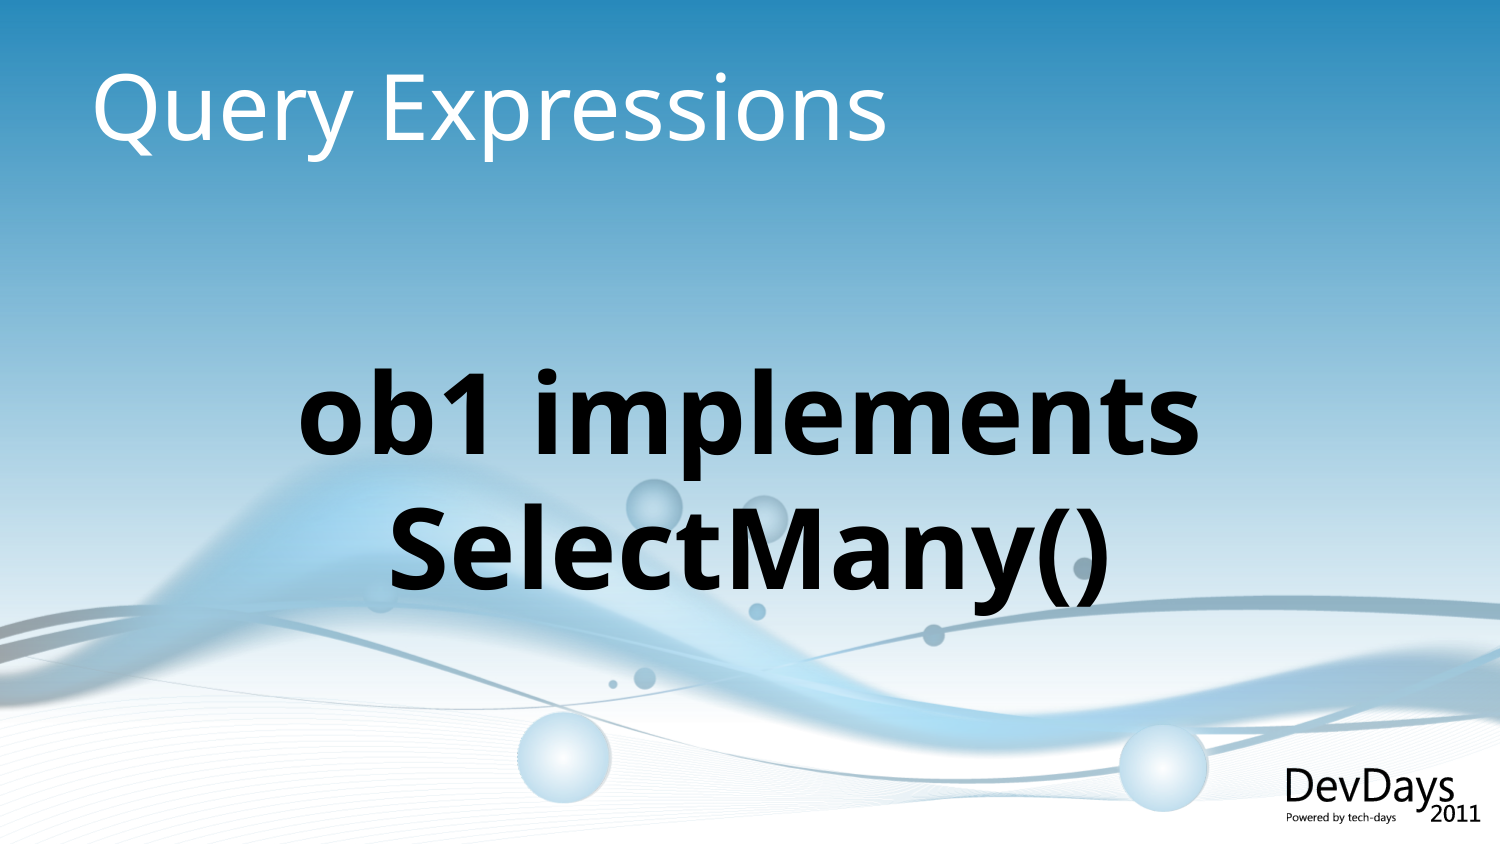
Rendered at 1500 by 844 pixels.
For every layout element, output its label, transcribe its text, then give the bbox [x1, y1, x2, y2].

title Query Expressions [75, 33, 1425, 175]
text_box ob1 implements SelectMany() [0, 334, 1500, 622]
picture [0, 0, 1500, 334]
picture [0, 622, 1500, 844]
